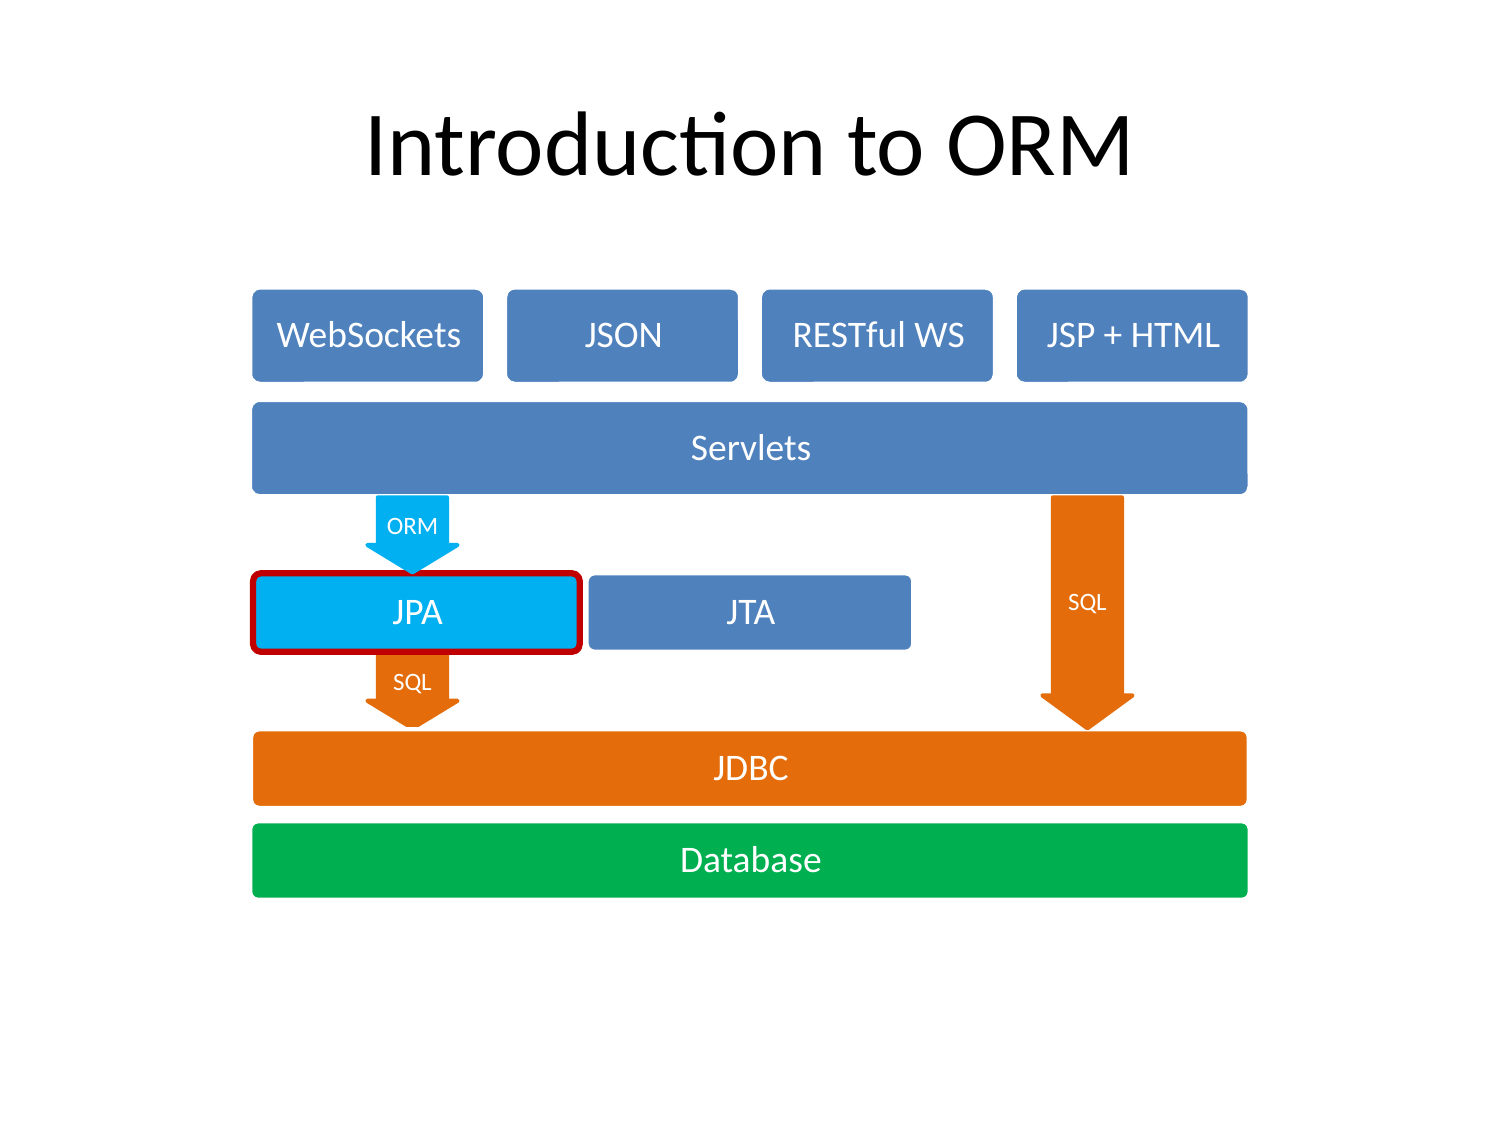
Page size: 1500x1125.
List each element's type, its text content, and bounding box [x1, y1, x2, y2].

title Introduction to ORM [75, 45, 1425, 233]
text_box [249, 287, 1251, 901]
